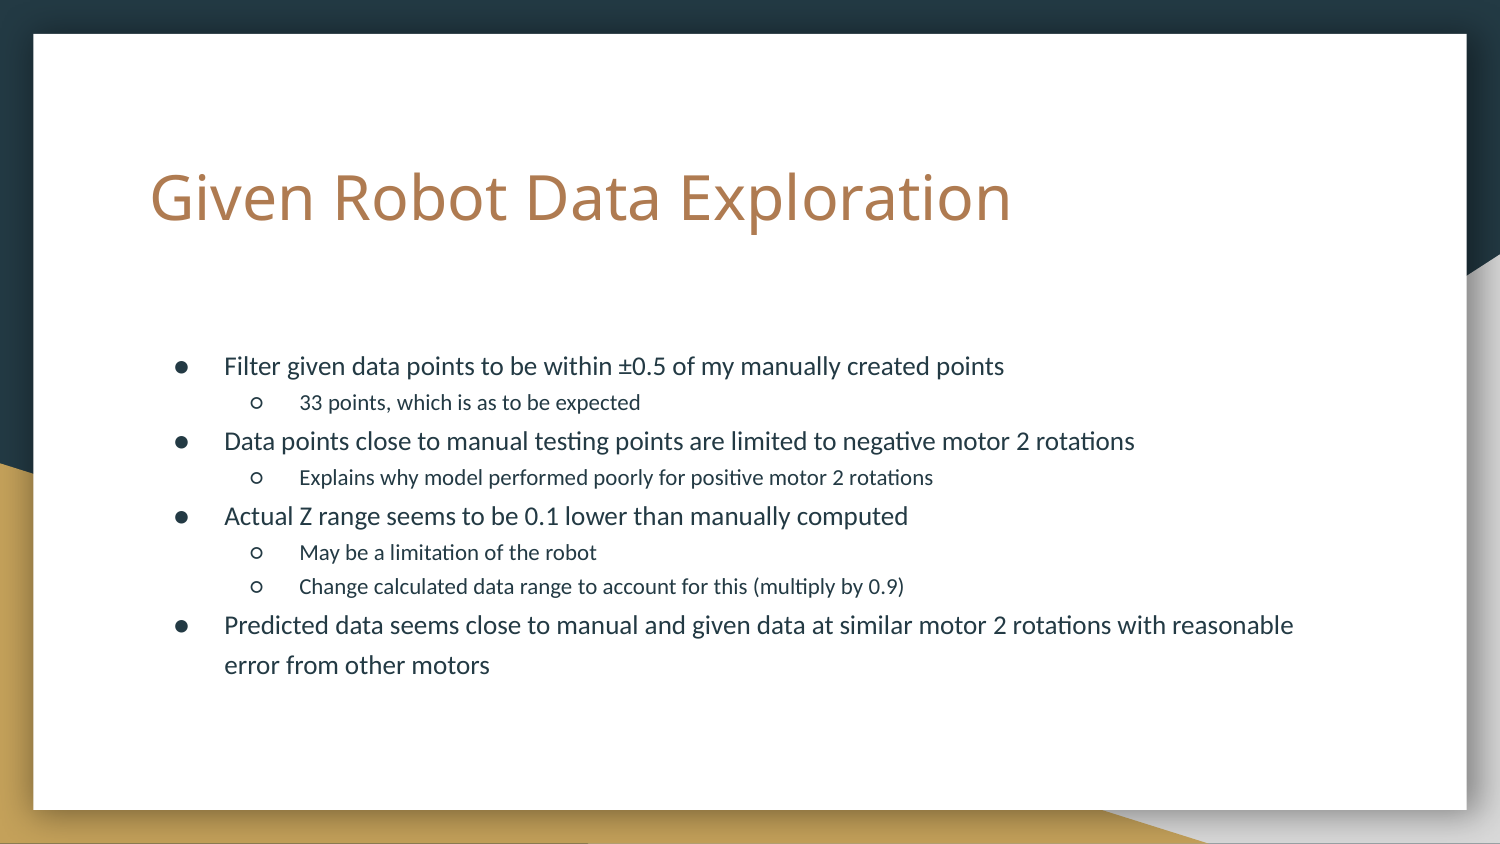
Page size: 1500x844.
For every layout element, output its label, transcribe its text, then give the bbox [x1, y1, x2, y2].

list Filter given data points to be within ±0.5 of my manually created points 33 points, which is as to be expected Data points close to manual testing points are limited to negative motor 2 rotations Explains why model performed poorly for positive motor 2 rotations Actual Z range seems to be 0.1 lower than manually computed May be a limitation of the robot Change calculated data range to account for this (multiply by 0.9) Predicted data seems close to manual and given data at similar motor 2 rotations with reasonable error from other motors [134, 326, 1366, 729]
title Given Robot Data Exploration [134, 138, 1366, 296]
